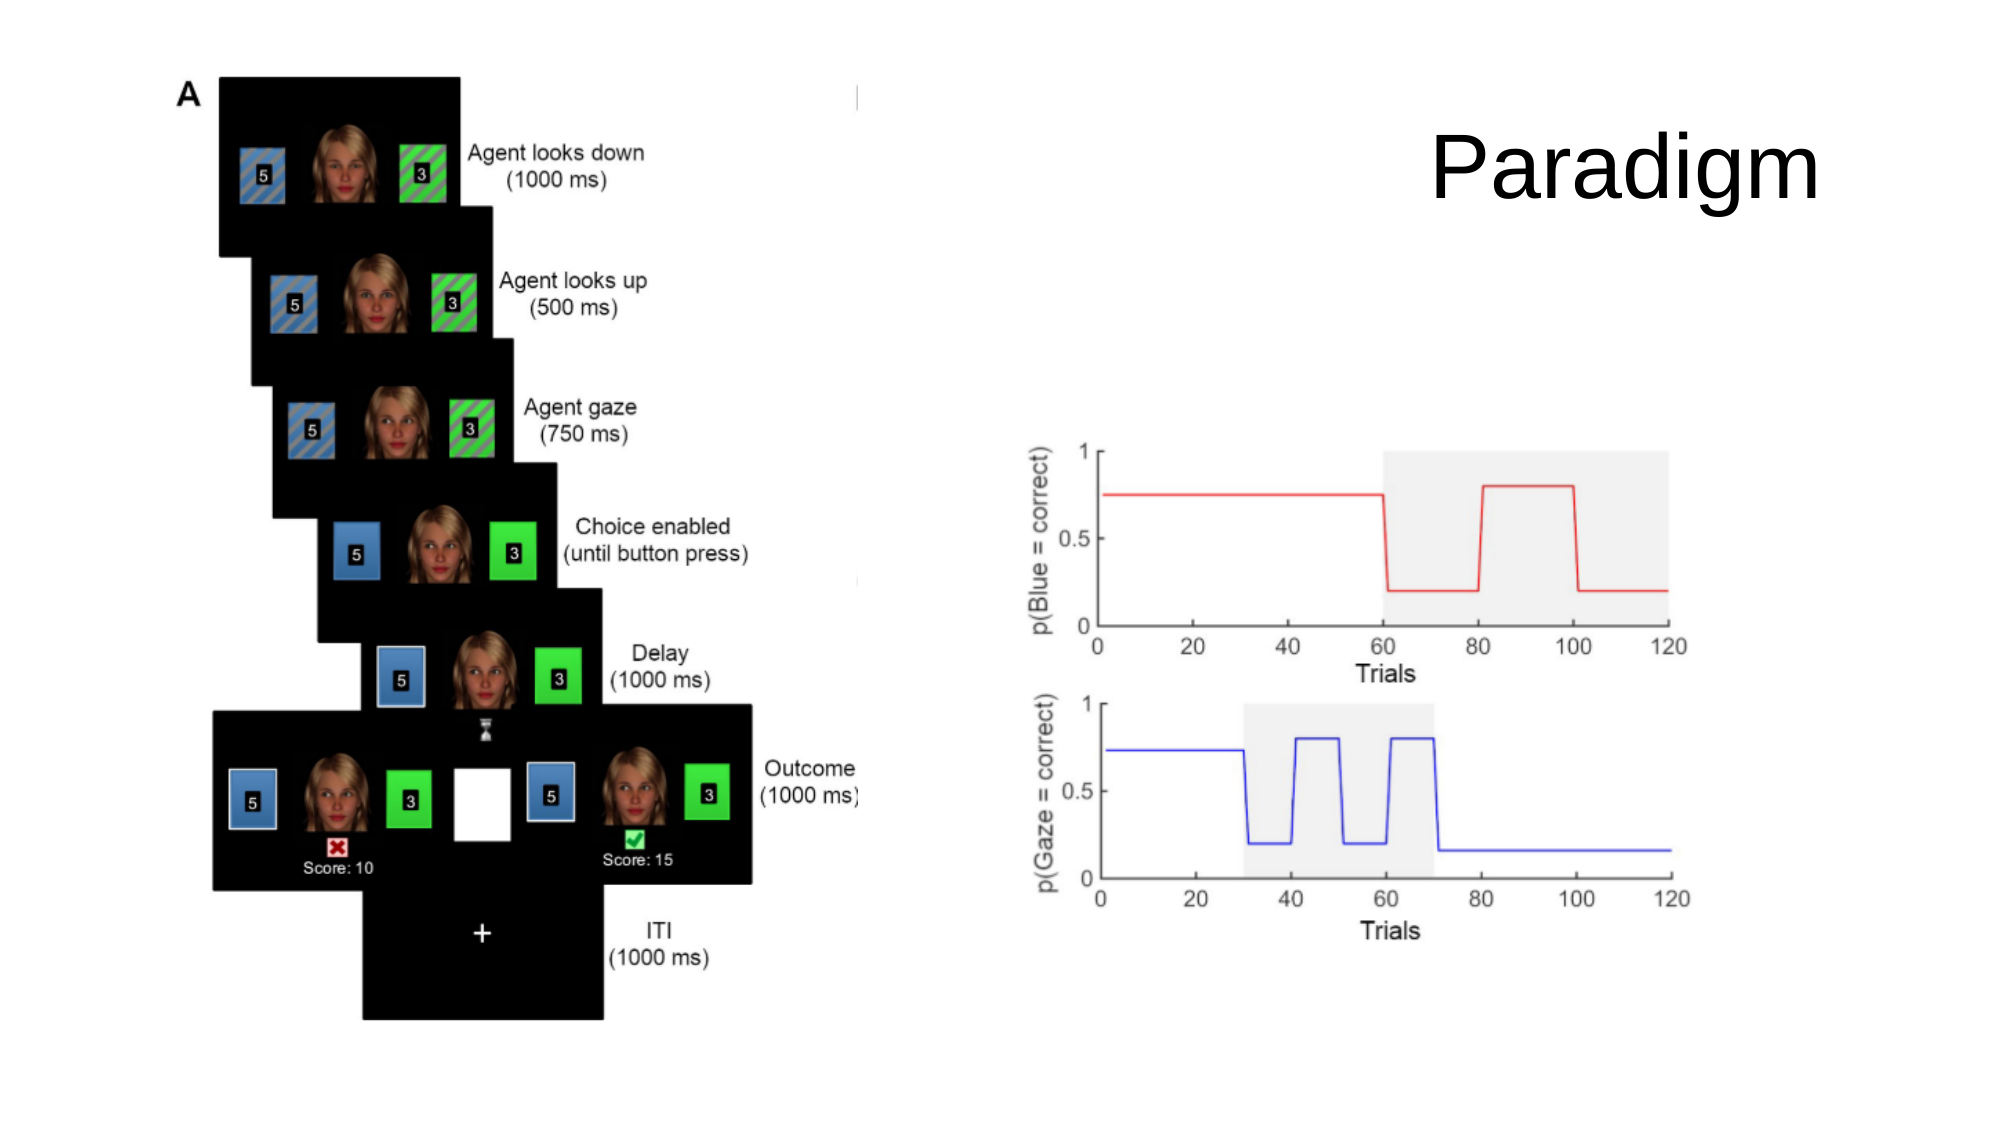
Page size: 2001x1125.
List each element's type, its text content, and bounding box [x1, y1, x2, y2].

picture [88, 37, 858, 1030]
picture [999, 418, 1721, 949]
title Paradigm [858, 59, 1863, 278]
